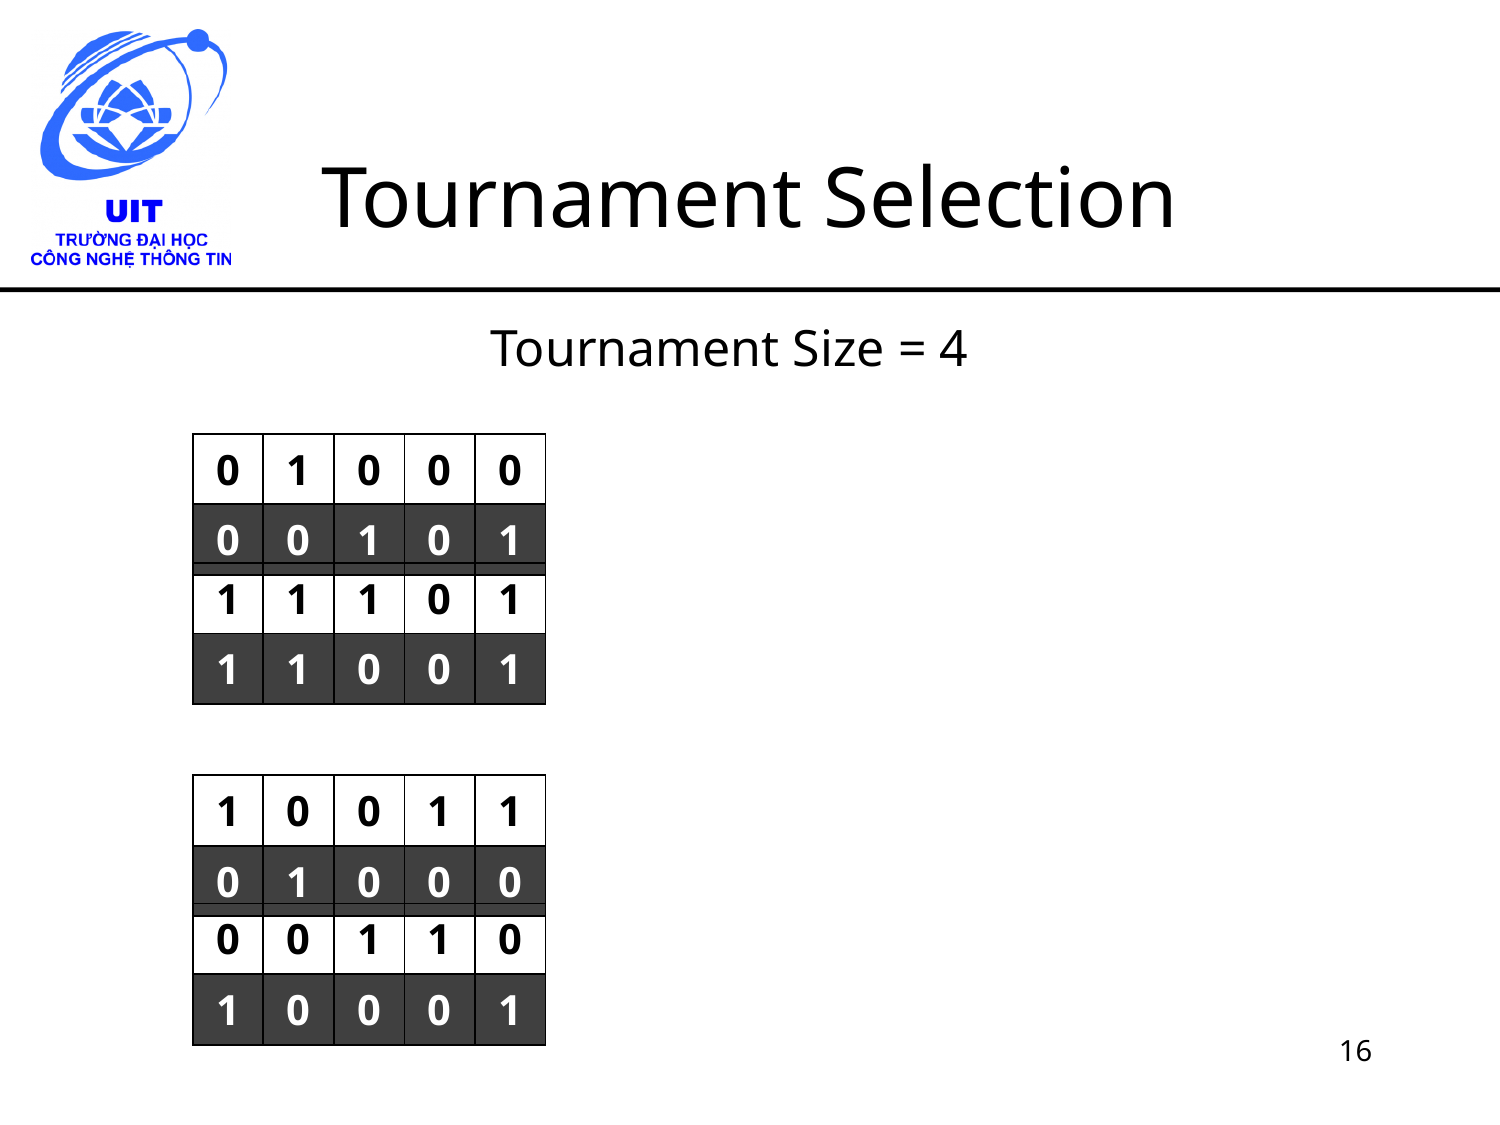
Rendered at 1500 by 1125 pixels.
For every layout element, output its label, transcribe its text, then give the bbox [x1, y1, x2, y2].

table_cell 0 [405, 634, 474, 703]
table_cell 0 [405, 505, 474, 562]
table_header 1 [476, 776, 545, 845]
title Tournament Selection [112, 99, 1388, 288]
table_header 1 [476, 564, 545, 633]
table_header 1 [335, 564, 404, 633]
table_cell 1 [264, 634, 333, 703]
table_cell 1 [194, 634, 262, 703]
table_cell 1 [476, 634, 545, 703]
table_header 1 [194, 776, 262, 845]
table_header 0 [405, 564, 474, 633]
table_header 1 [405, 776, 474, 845]
table_cell 0 [264, 975, 333, 1044]
table_cell 1 [335, 505, 404, 562]
table_cell 1 [194, 975, 262, 1044]
table_cell 0 [405, 975, 474, 1044]
table_header 0 [405, 435, 474, 503]
table_header 0 [194, 904, 262, 973]
table_cell 0 [335, 847, 404, 903]
table_header 0 [335, 435, 404, 503]
table_cell 1 [476, 505, 545, 562]
table_header 1 [335, 904, 404, 973]
table_header 0 [194, 435, 262, 503]
table_header 0 [335, 776, 404, 845]
table_cell 0 [476, 847, 545, 903]
table_header 0 [476, 904, 545, 973]
table_header 1 [194, 564, 262, 633]
picture [31, 29, 231, 268]
table_header 1 [405, 904, 474, 973]
table_cell 0 [194, 505, 262, 562]
table_cell 0 [335, 975, 404, 1044]
table_cell 0 [335, 634, 404, 703]
table_header 0 [476, 435, 545, 503]
table_cell 0 [194, 847, 262, 903]
table_cell 1 [264, 847, 333, 903]
slide_number 16 [1074, 1024, 1388, 1101]
table_cell 0 [405, 847, 474, 903]
text_box Tournament Size = 4 [476, 308, 984, 384]
table_cell 1 [476, 975, 545, 1044]
table_header 1 [264, 564, 333, 633]
table_header 0 [264, 904, 333, 973]
table_header 1 [264, 435, 333, 503]
table_cell 0 [264, 505, 333, 562]
table_header 0 [264, 776, 333, 845]
